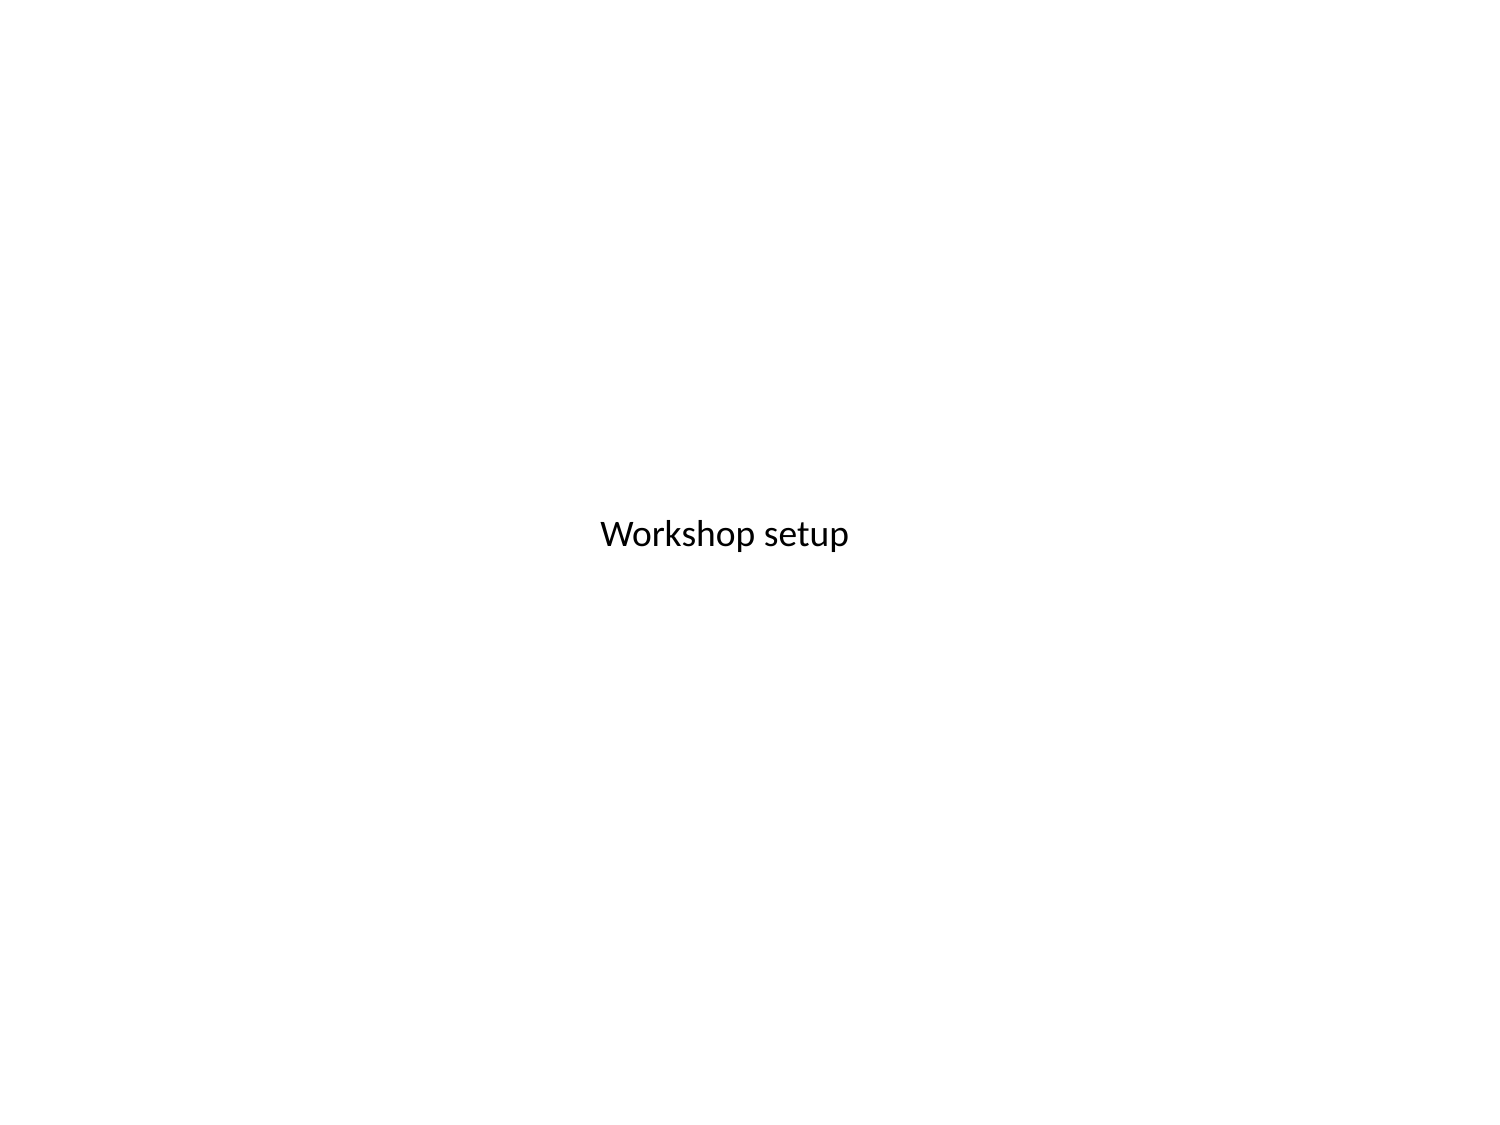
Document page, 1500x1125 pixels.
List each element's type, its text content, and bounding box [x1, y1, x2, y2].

text_box Workshop setup [574, 501, 875, 562]
